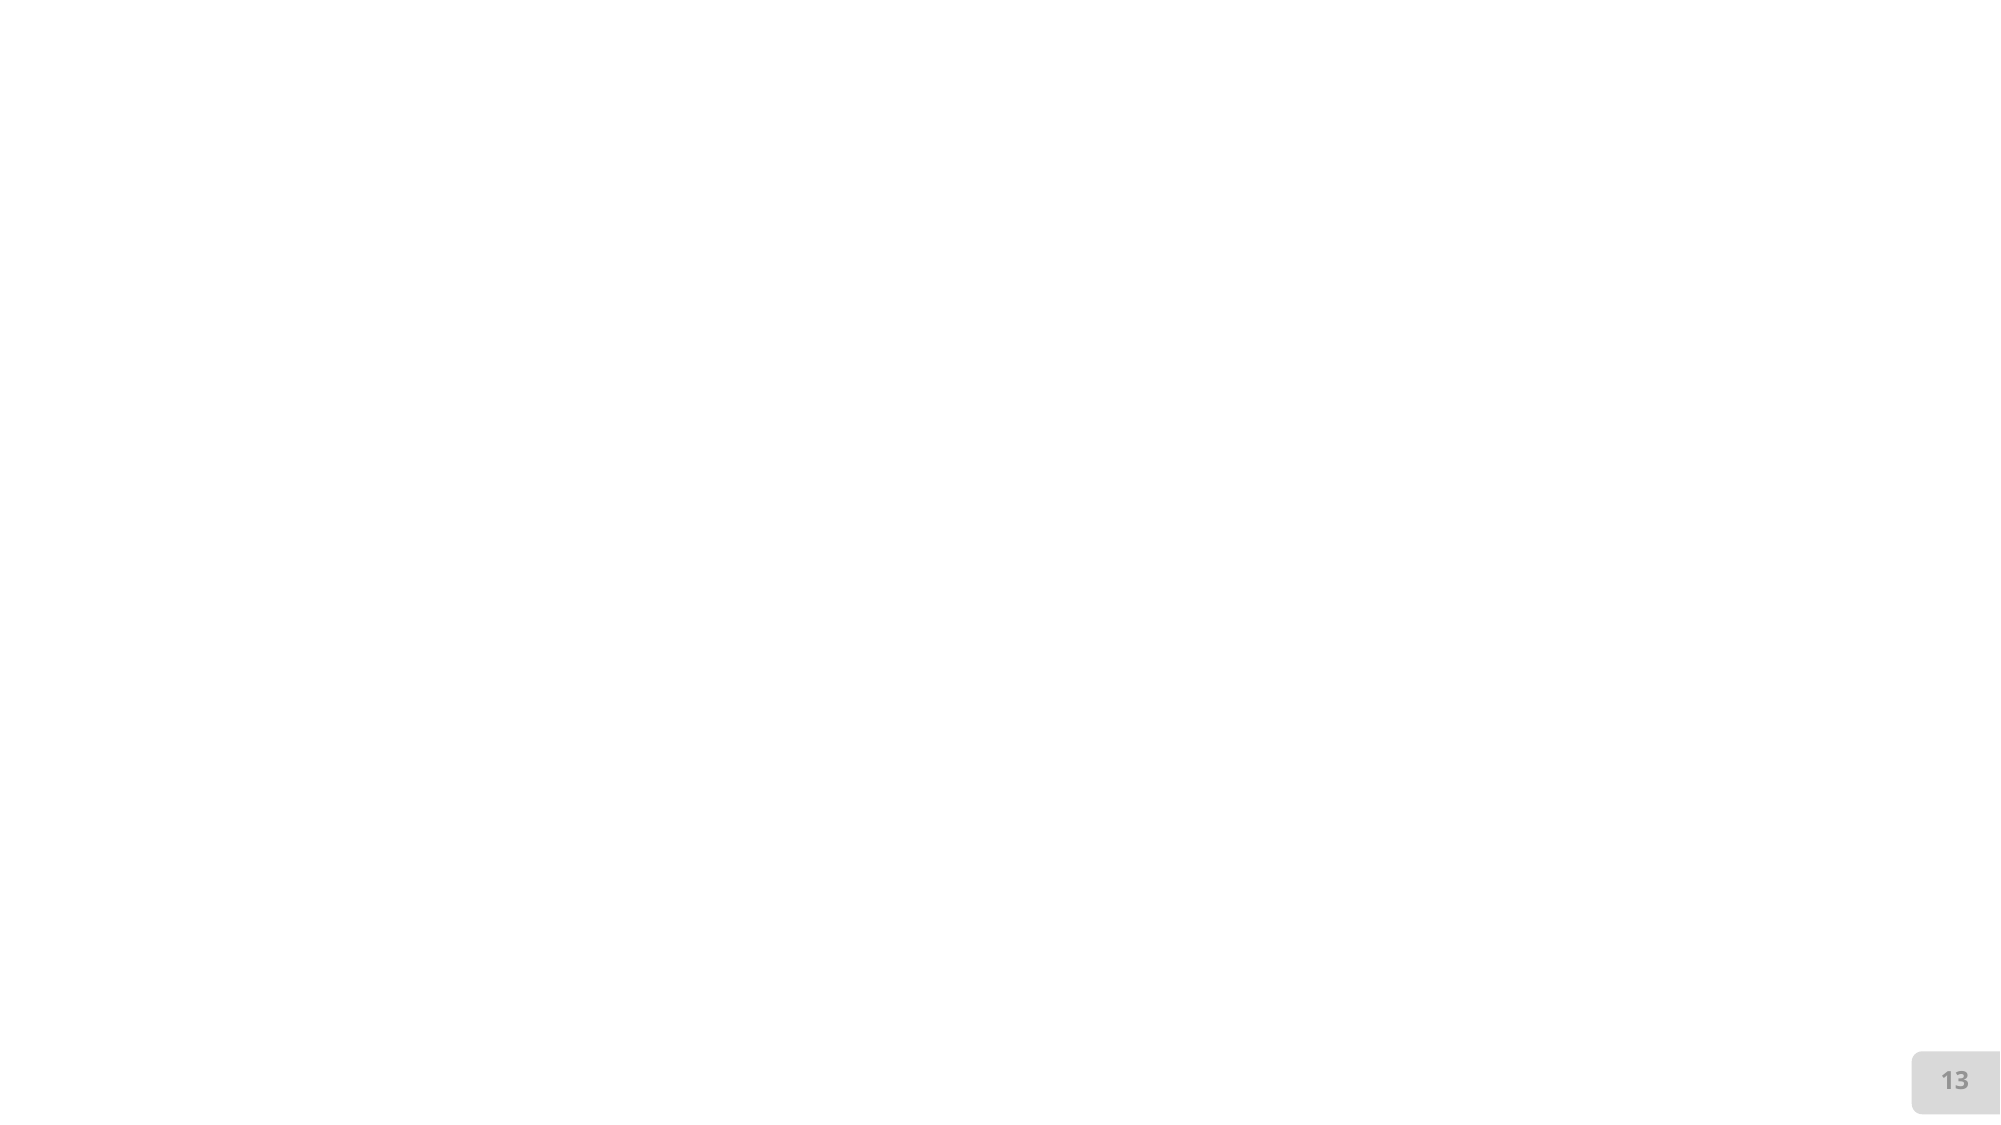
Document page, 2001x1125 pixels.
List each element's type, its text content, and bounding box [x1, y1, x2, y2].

slide_number 13 [1913, 1051, 1997, 1112]
